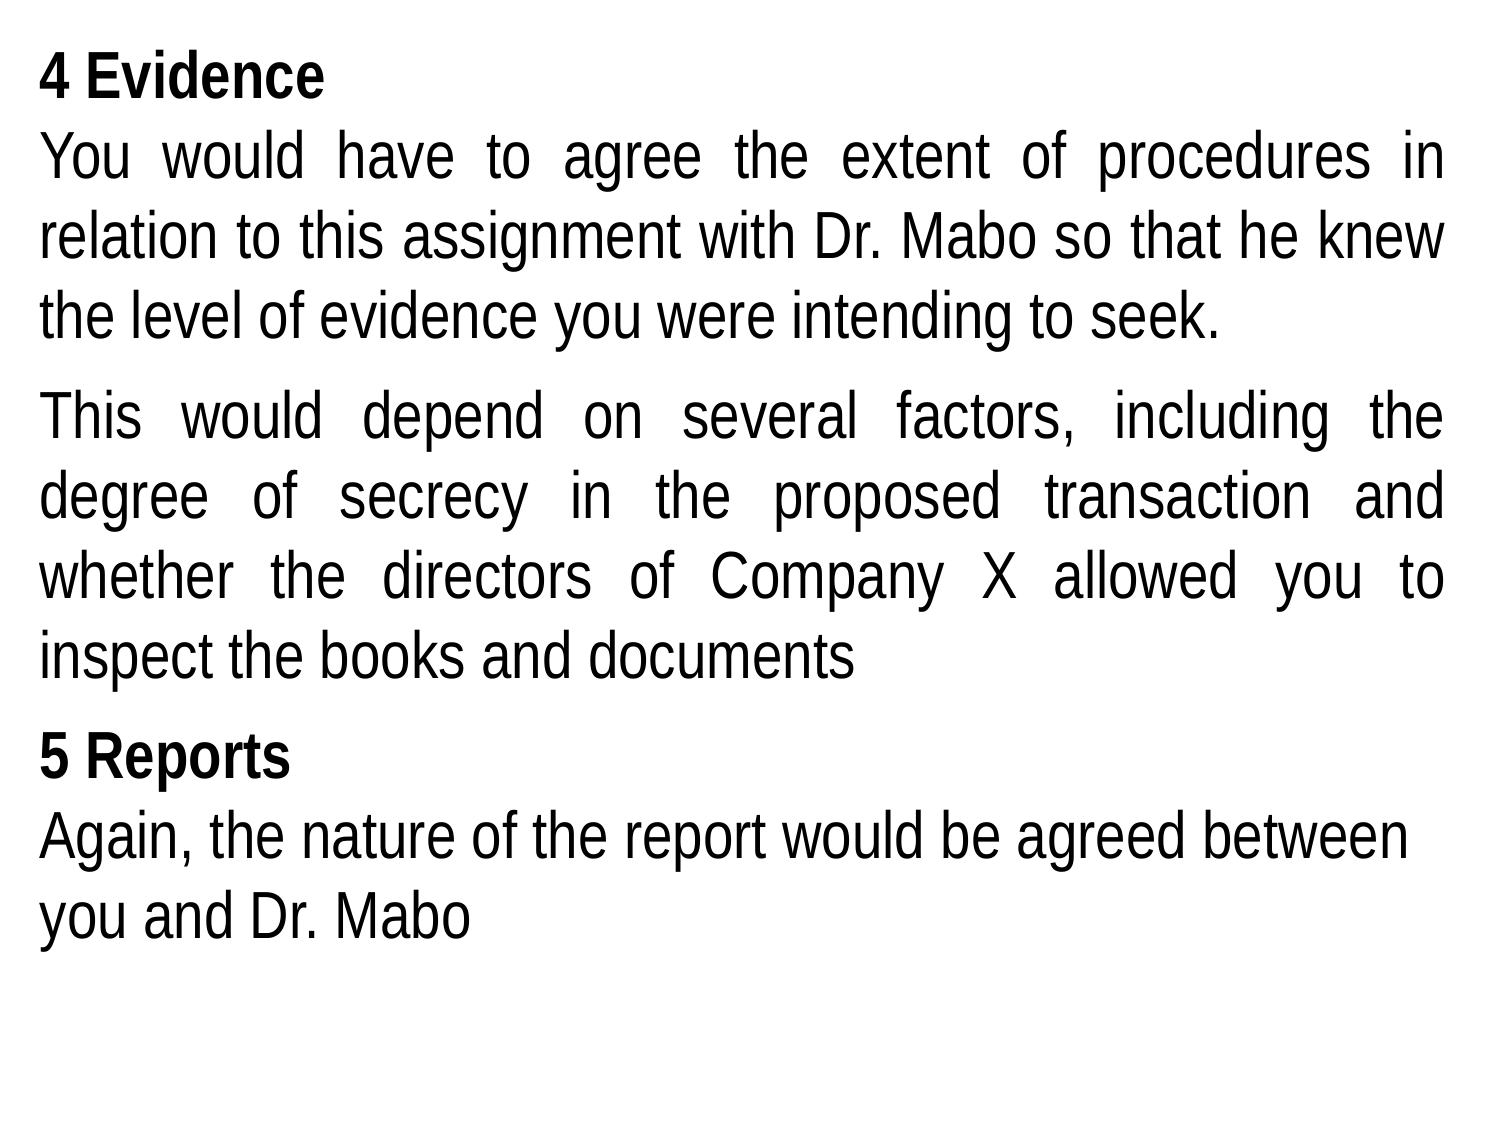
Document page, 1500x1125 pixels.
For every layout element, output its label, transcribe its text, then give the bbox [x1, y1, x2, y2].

text_box 4 Evidence You would have to agree the extent of procedures in relation to this assignment with Dr. Mabo so that he knew the level of evidence you were intending to seek. This would depend on several factors, including the degree of secrecy in the proposed transaction and whether the directors of Company X allowed you to inspect the books and documents 5 Reports Again, the nature of the report would be agreed between you and Dr. Mabo [24, 24, 1463, 960]
